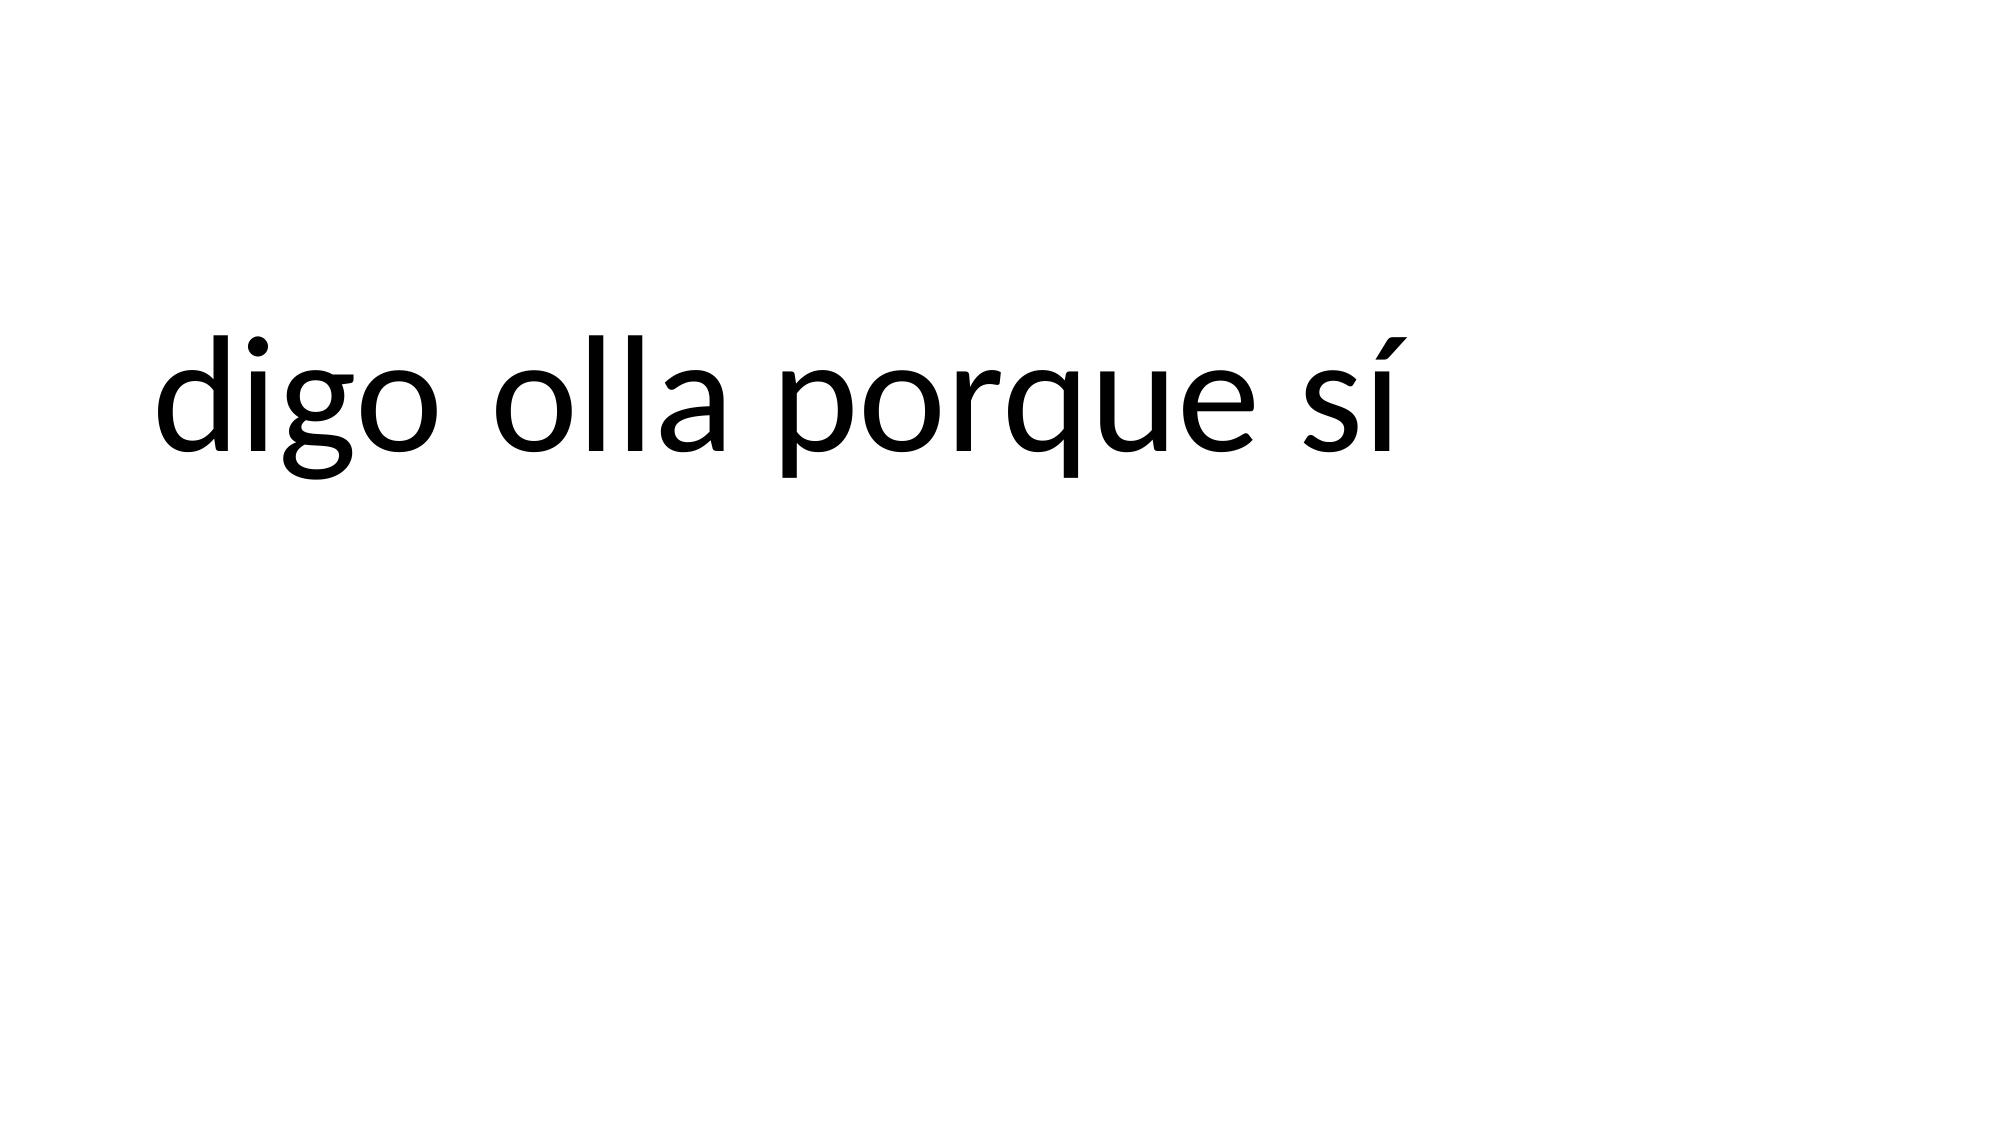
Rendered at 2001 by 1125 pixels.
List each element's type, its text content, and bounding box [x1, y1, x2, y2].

list digo olla porque sí [137, 299, 1863, 1014]
